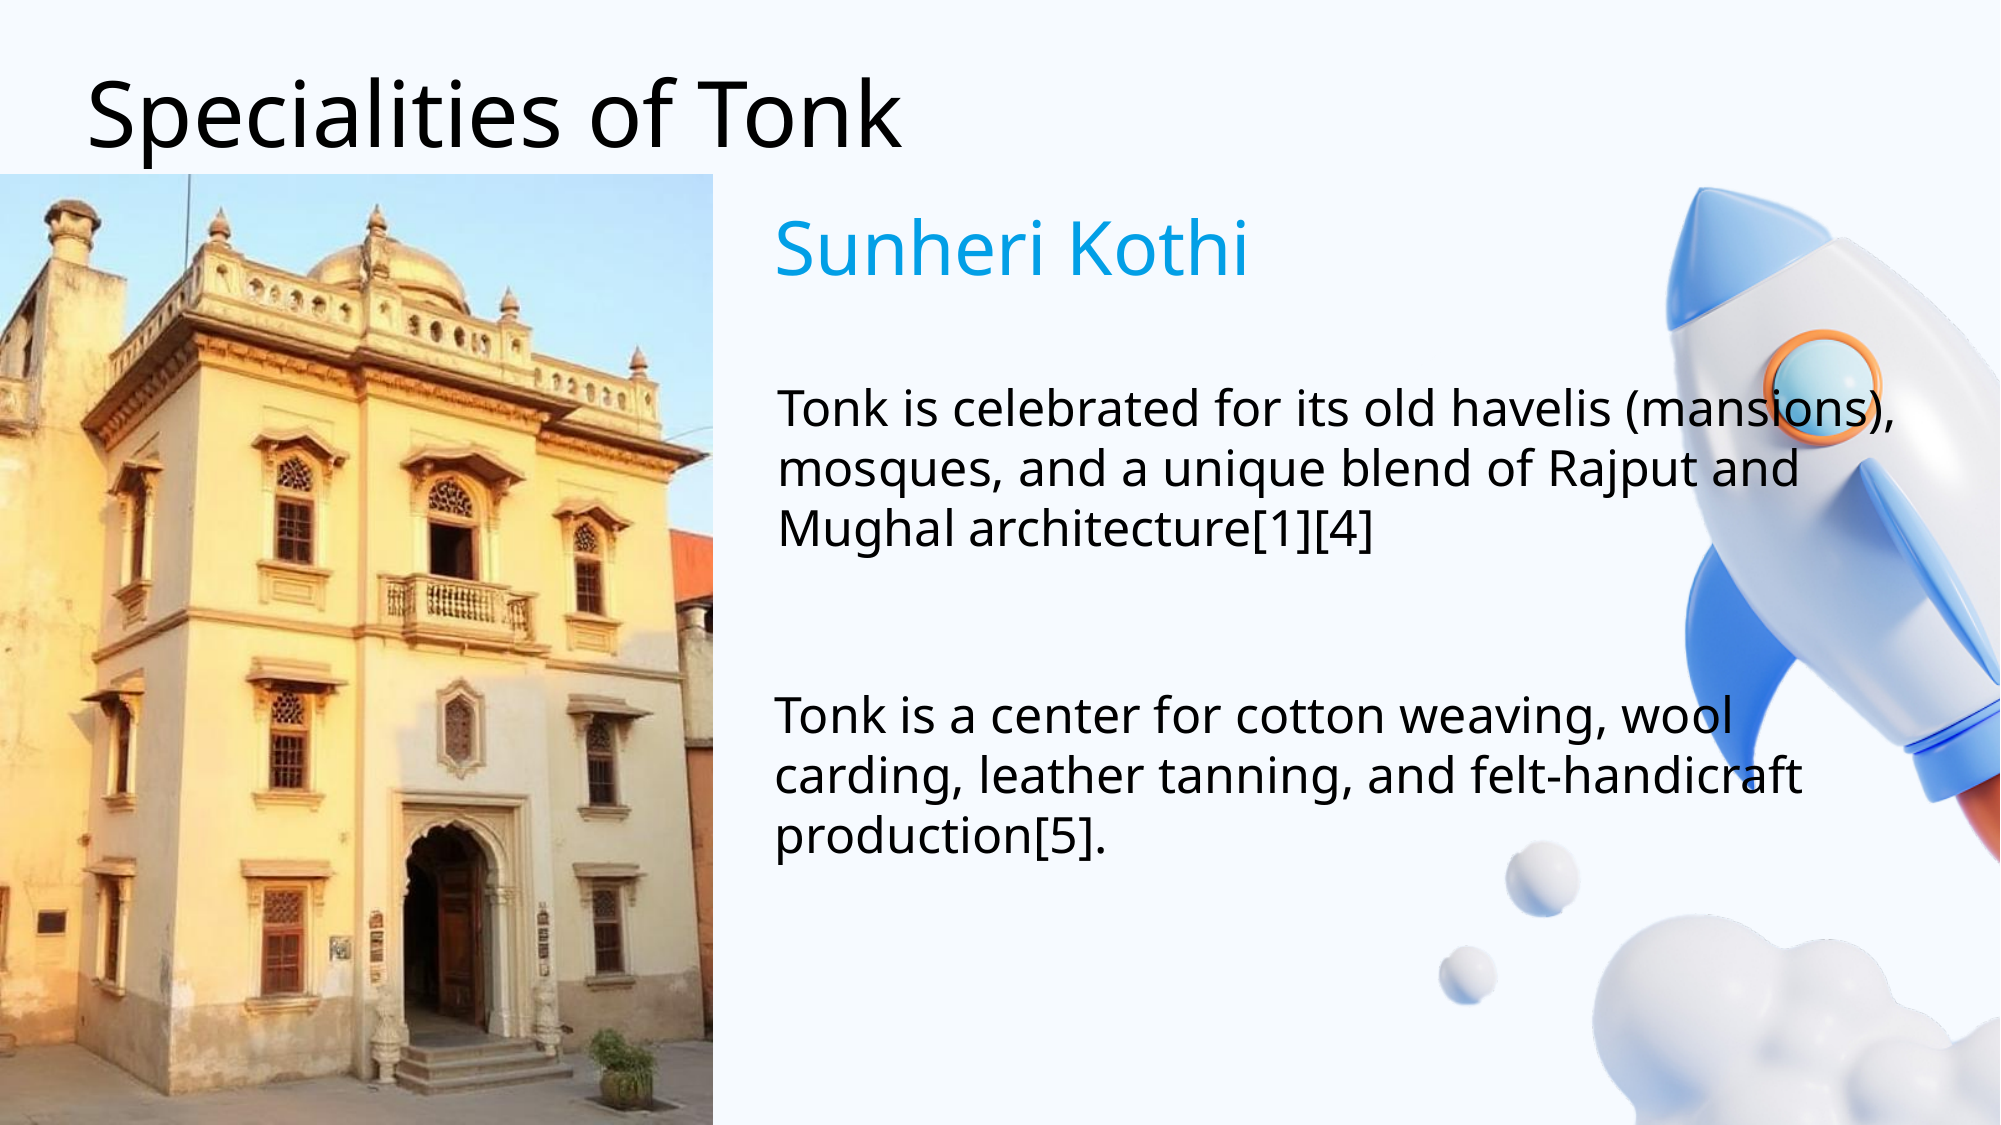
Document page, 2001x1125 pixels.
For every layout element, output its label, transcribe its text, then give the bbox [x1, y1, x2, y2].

picture [0, 174, 713, 1125]
picture [1356, 132, 2001, 1125]
text_box Tonk is celebrated for its old havelis (mansions), mosques, and a unique blend of Rajput and Mughal architecture[1][4] [762, 369, 1928, 676]
text_box Specialities of Tonk [71, 48, 1288, 220]
text_box Sunheri Kothi [760, 192, 1977, 377]
text_box Tonk is a center for cotton weaving, wool carding, leather tanning, and felt-handicraft production[5]. [760, 676, 1936, 917]
